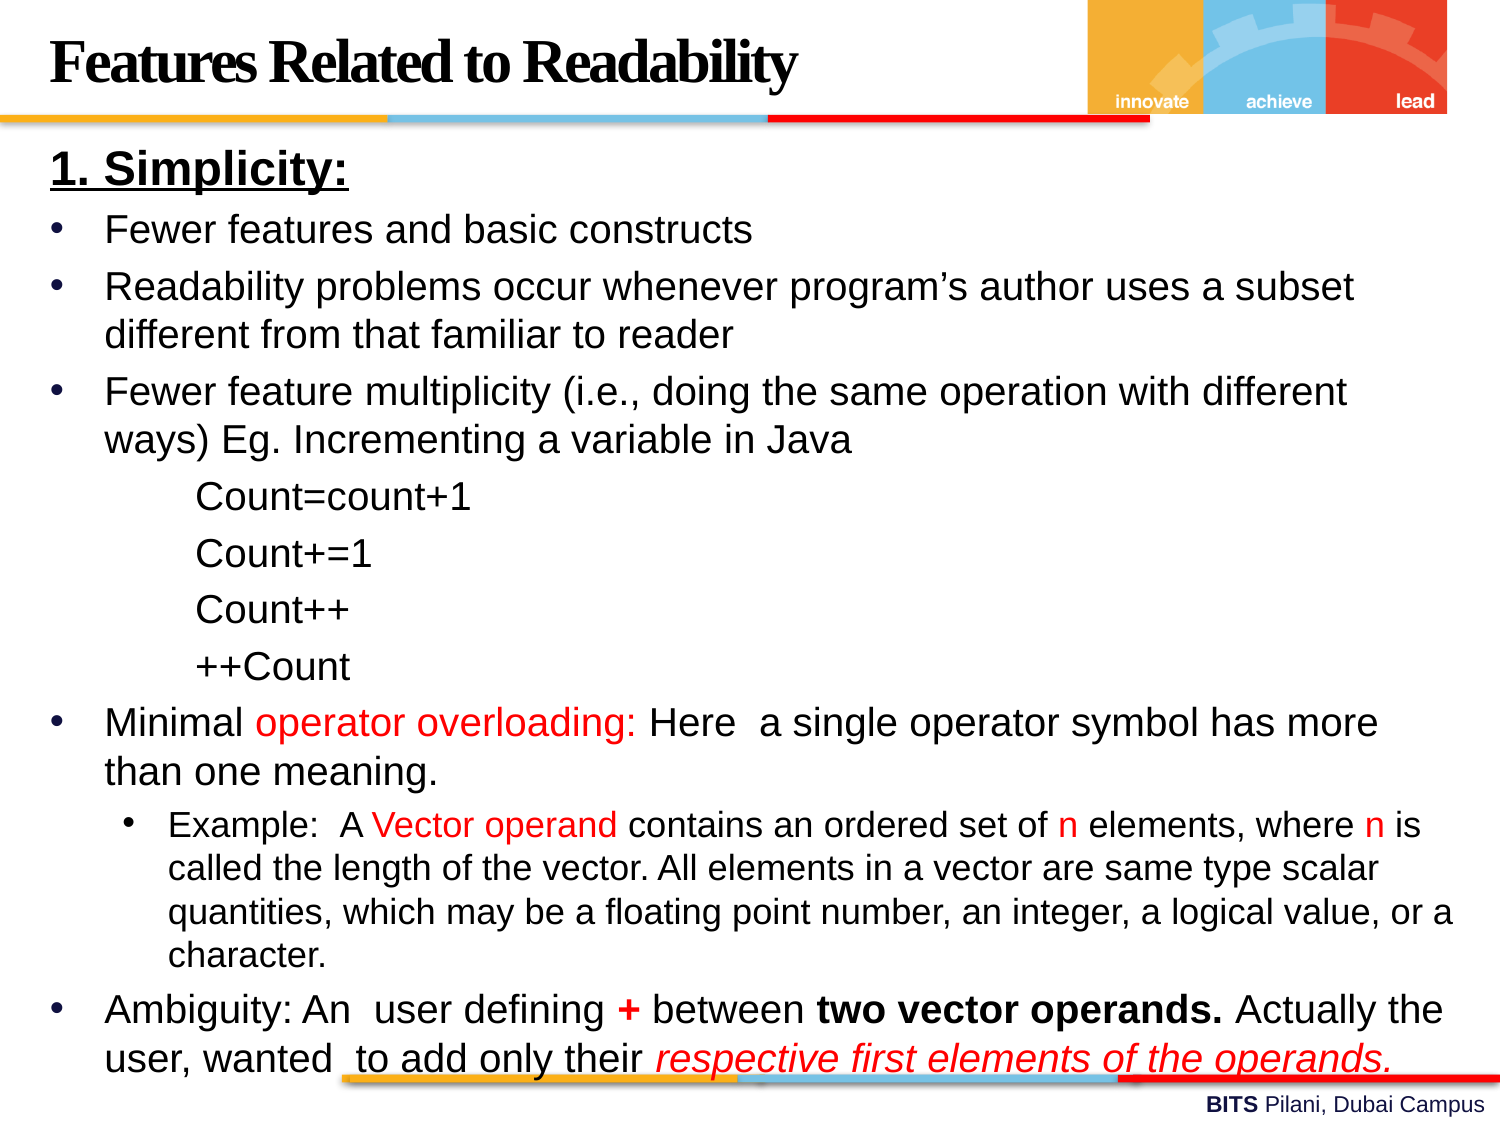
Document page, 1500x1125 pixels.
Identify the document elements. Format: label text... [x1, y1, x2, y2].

list Features Related to Readability [34, 27, 1073, 88]
list 1. Simplicity: Fewer features and basic constructs Readability problems occur whenever program’s author uses a subset different from that familiar to reader Fewer feature multiplicity (i.e., doing the same operation with different ways) Eg. Incrementing a variable in Java Count=count+1 Count+=1 Count++ ++Count Minimal operator overloading: Here a single operator symbol has more than one meaning. Example: A Vector operand contains an ordered set of n elements, where n is called the length of the vector. All elements in a vector are same type scalar quantities, which may be a floating point number, an integer, a logical value, or a character. Ambiguity: An user defining + between two vector operands. Actually the user, wanted to add only their respective first elements of the operands. [34, 129, 1475, 1098]
picture [1087, 0, 1448, 114]
